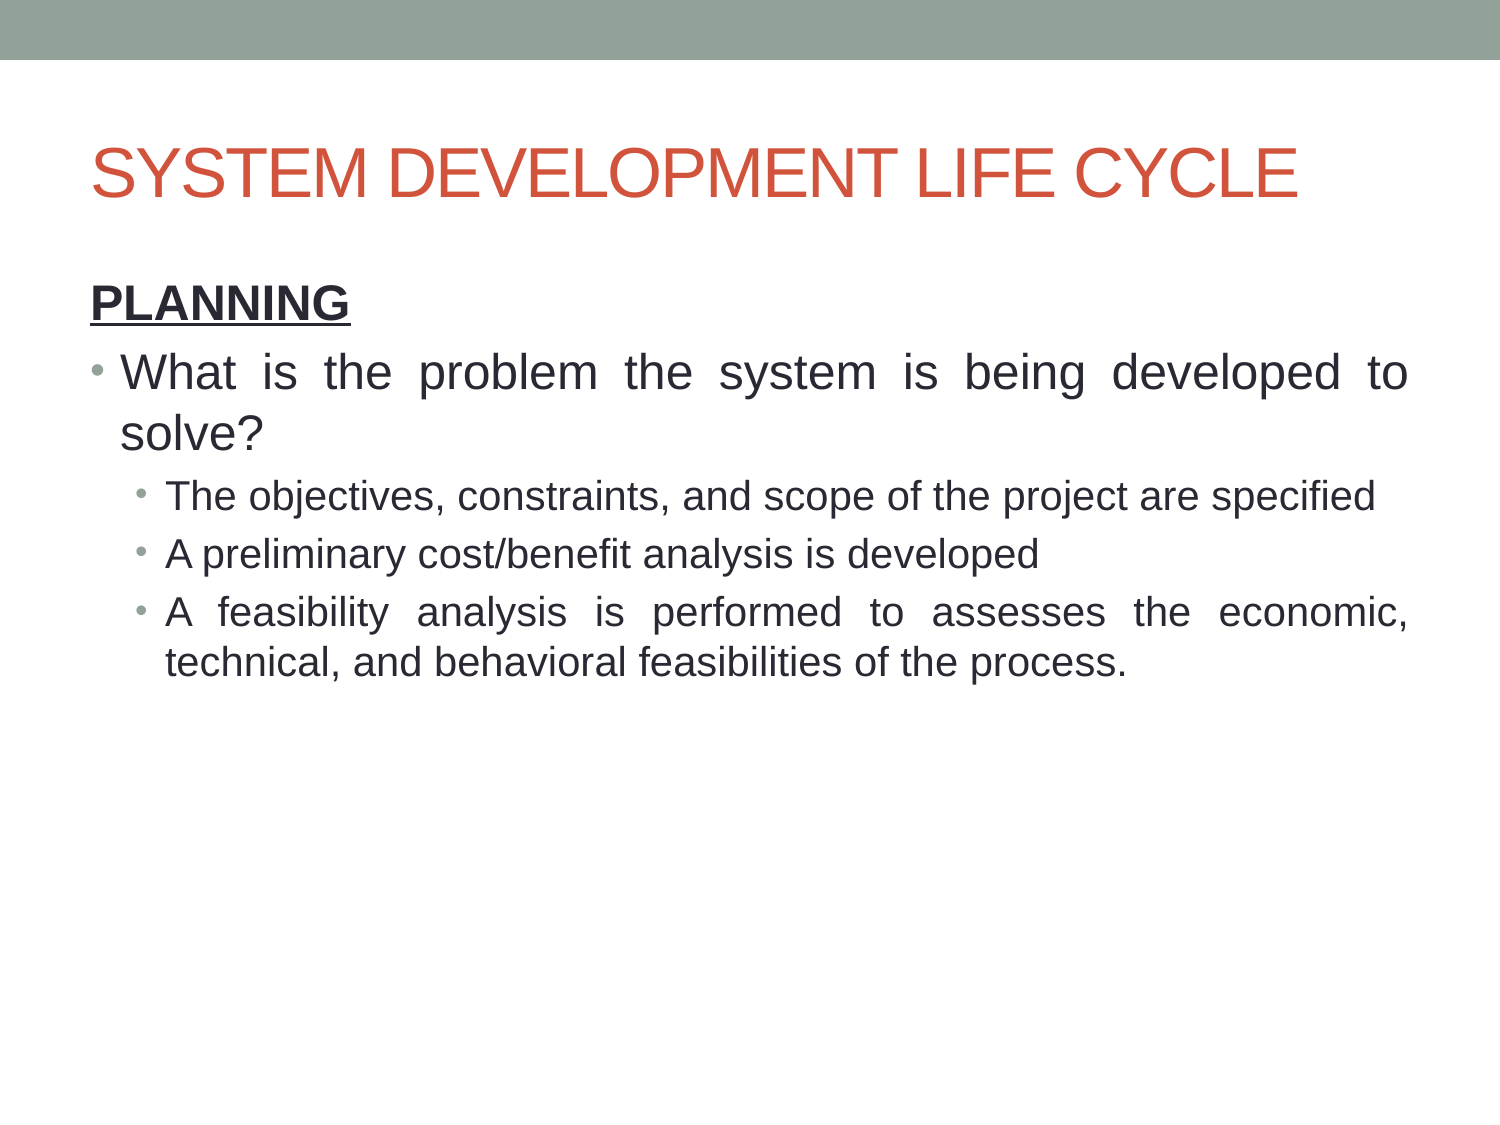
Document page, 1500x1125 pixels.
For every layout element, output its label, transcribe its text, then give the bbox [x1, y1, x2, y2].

title SYSTEM DEVELOPMENT LIFE CYCLE [75, 87, 1425, 250]
list PLANNING What is the problem the system is being developed to solve? The objectives, constraints, and scope of the project are specified A preliminary cost/benefit analysis is developed A feasibility analysis is performed to assesses the economic, technical, and behavioral feasibilities of the process. [75, 262, 1425, 1063]
